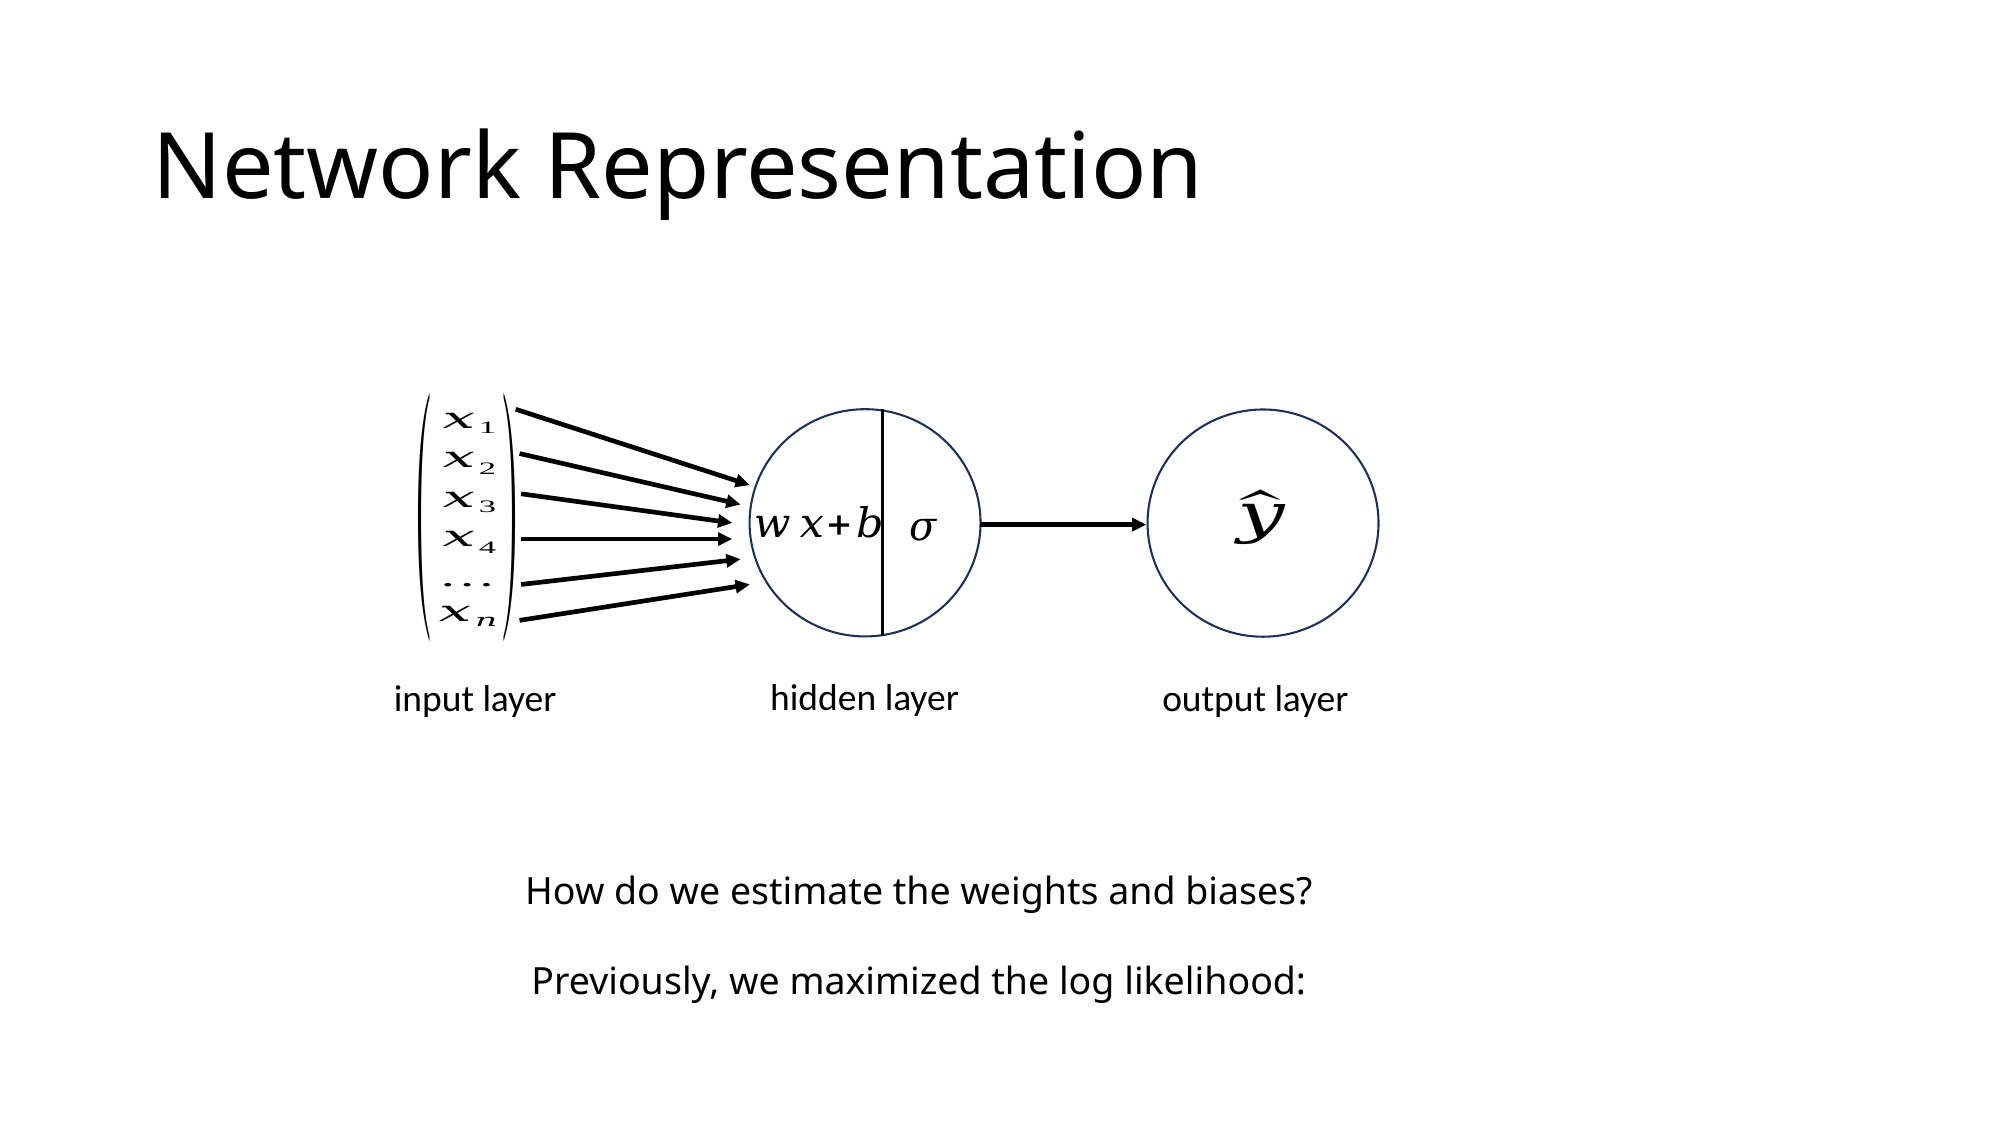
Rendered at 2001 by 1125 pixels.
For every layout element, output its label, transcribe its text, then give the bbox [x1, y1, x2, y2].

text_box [521, 559, 741, 584]
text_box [519, 584, 750, 621]
text_box [748, 408, 882, 638]
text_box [521, 505, 733, 523]
title Network Representation [137, 59, 1863, 278]
text_box input layer [379, 666, 572, 727]
text_box hidden layer [755, 665, 974, 725]
text_box [1146, 408, 1380, 638]
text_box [515, 409, 750, 485]
text_box output layer [1147, 666, 1364, 727]
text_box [519, 453, 741, 505]
text_box [883, 409, 982, 637]
